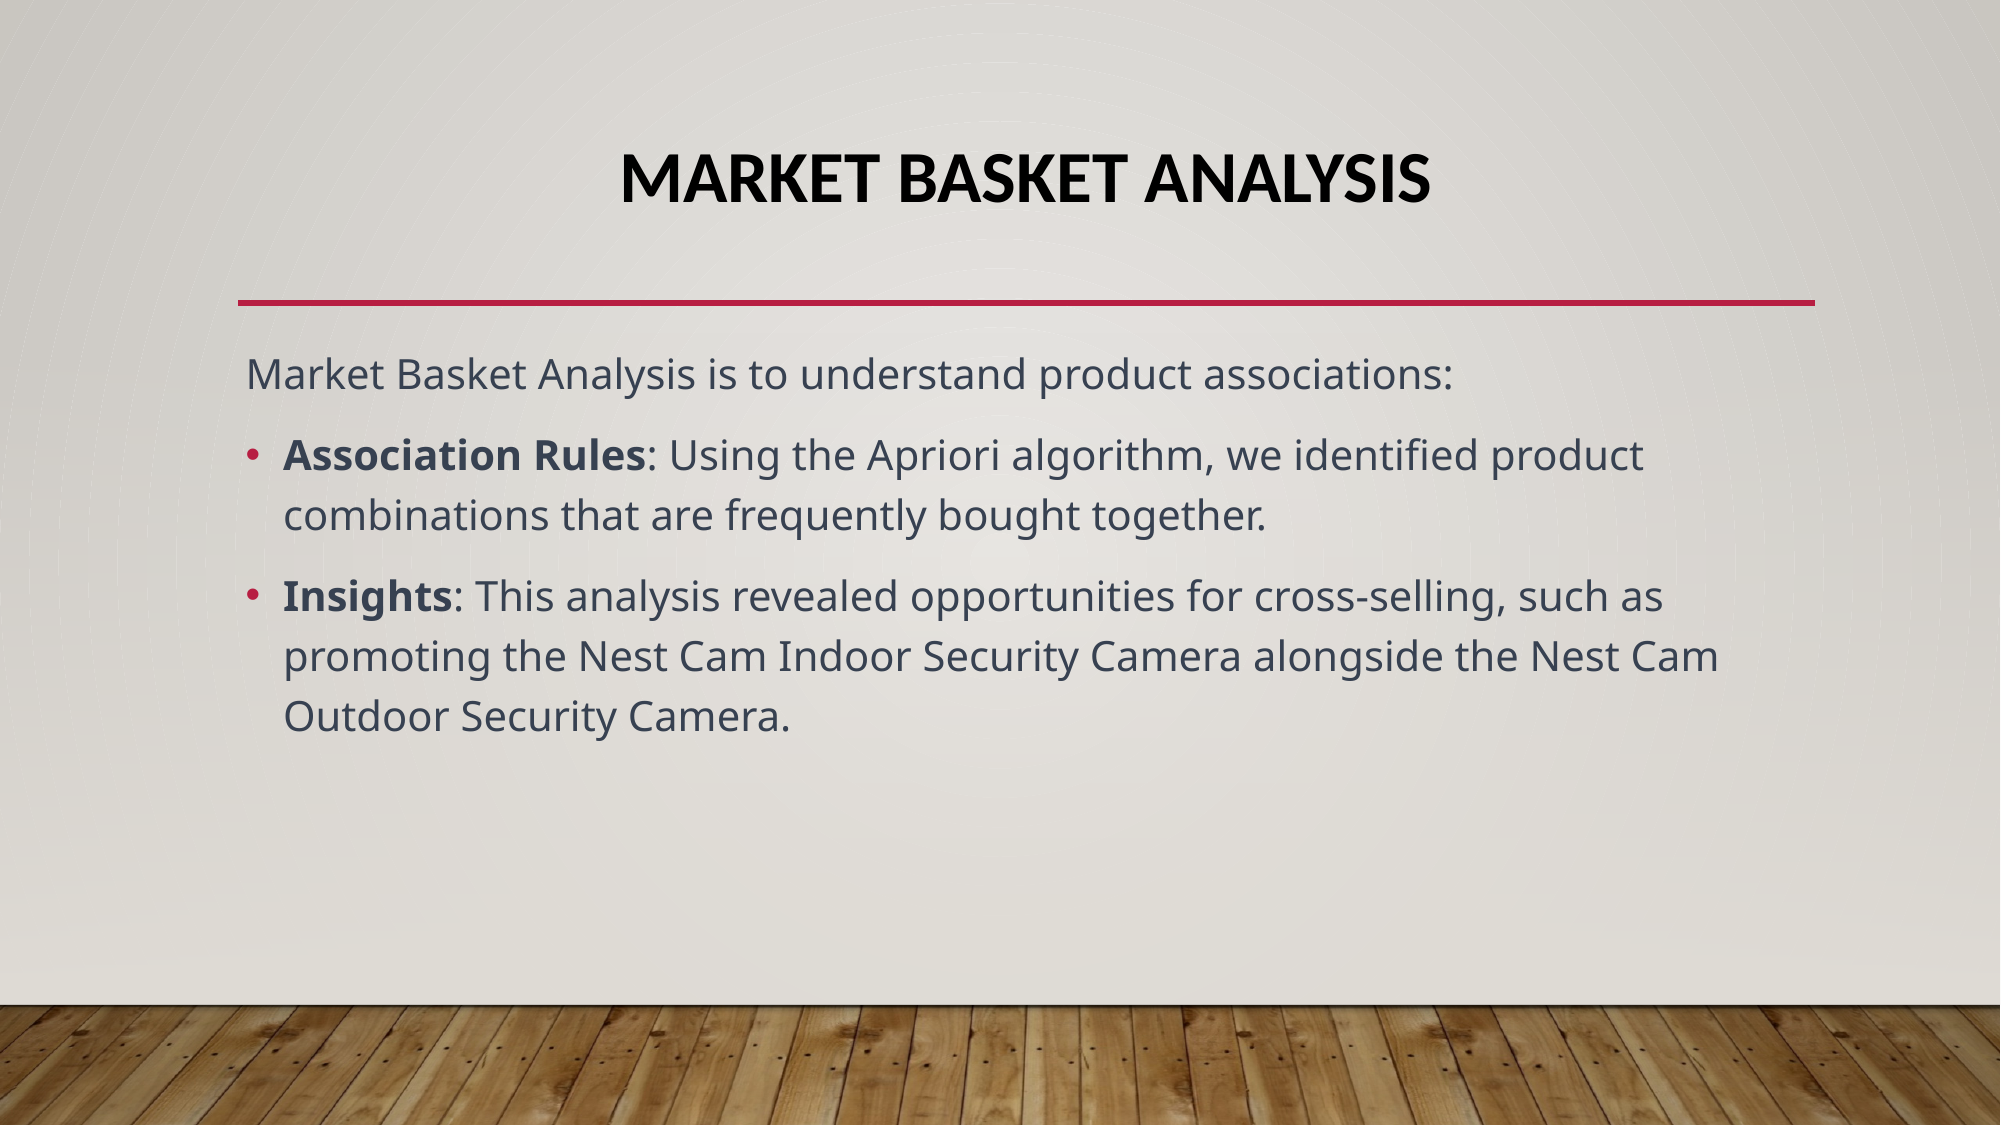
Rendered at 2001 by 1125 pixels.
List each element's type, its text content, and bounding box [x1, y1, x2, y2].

title Market Basket Analysis [237, 131, 1814, 305]
picture [0, 1005, 2000, 1125]
list Market Basket Analysis is to understand product associations: Association Rules: Using the Apriori algorithm, we identified product combinations that are frequently bought together. Insights: This analysis revealed opportunities for cross-selling, such as promoting the Nest Cam Indoor Security Camera alongside the Nest Cam Outdoor Security Camera. [237, 330, 1814, 898]
